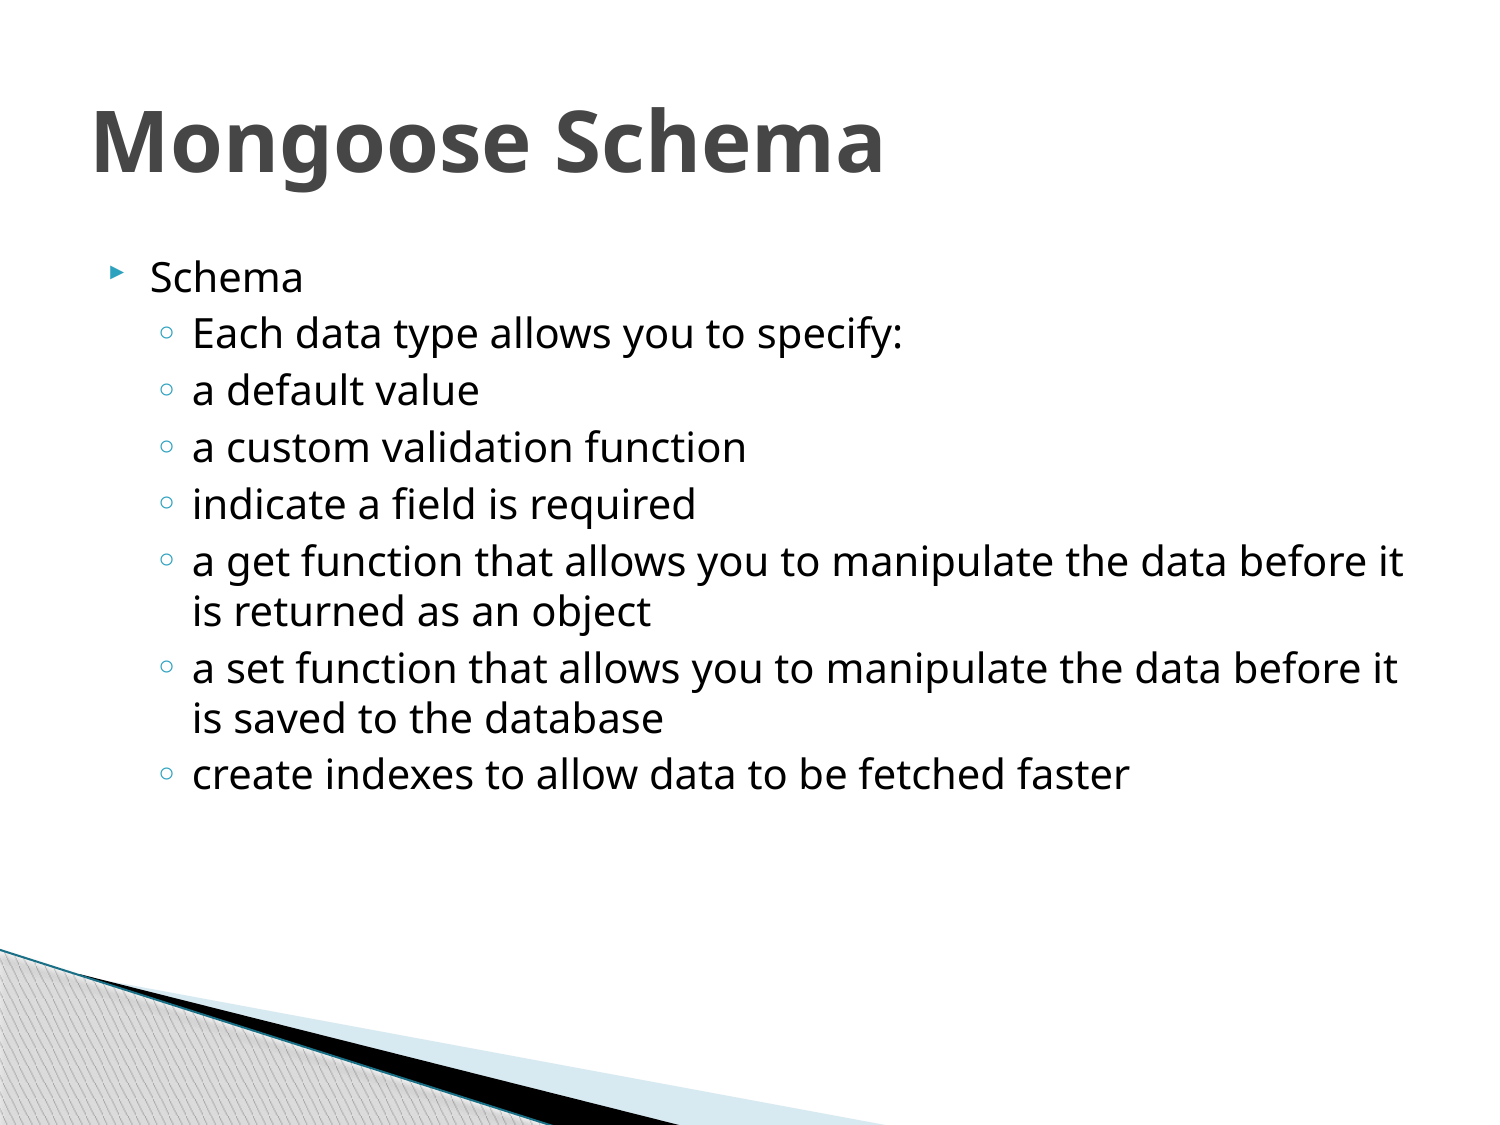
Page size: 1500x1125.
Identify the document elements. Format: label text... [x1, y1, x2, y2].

list Schema Each data type allows you to specify: a default value a custom validation function indicate a field is required a get function that allows you to manipulate the data before it is returned as an object a set function that allows you to manipulate the data before it is saved to the database create indexes to allow data to be fetched faster [75, 242, 1425, 986]
title Mongoose Schema [75, 45, 1425, 233]
